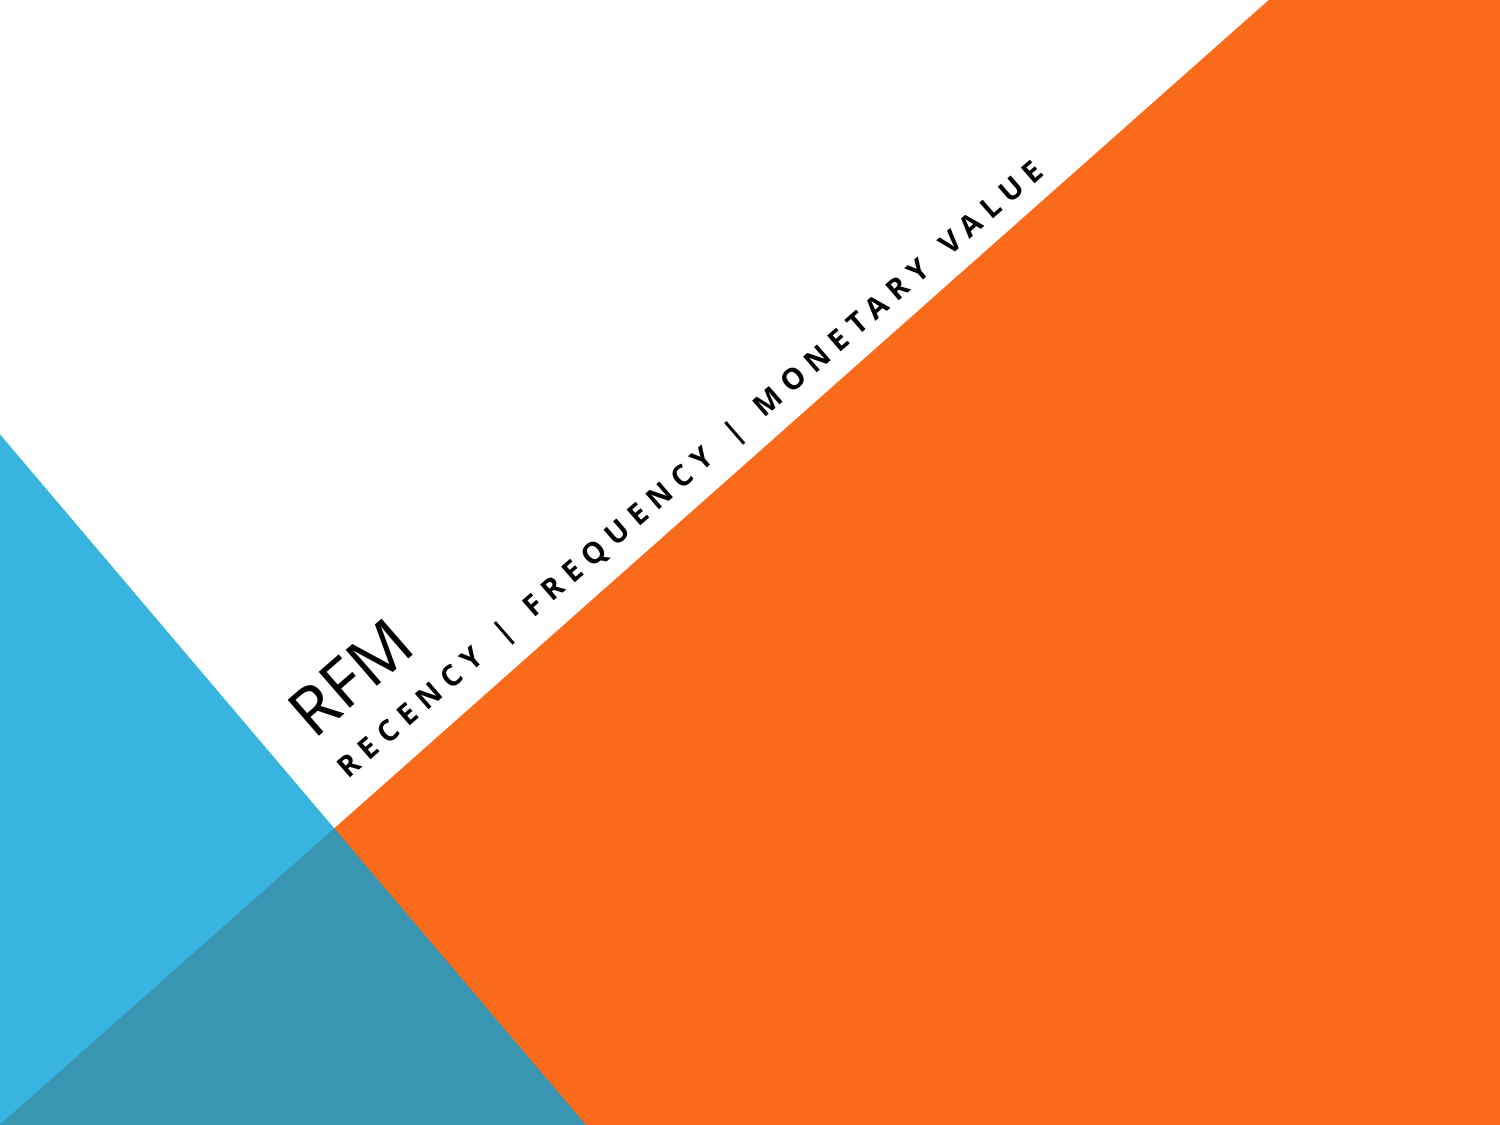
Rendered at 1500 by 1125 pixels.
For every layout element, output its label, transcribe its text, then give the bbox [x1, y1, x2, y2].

title RFM [183, 3, 1013, 761]
list RECENCY | FREQUENCY | MONETARY VALUE [312, 61, 1155, 803]
